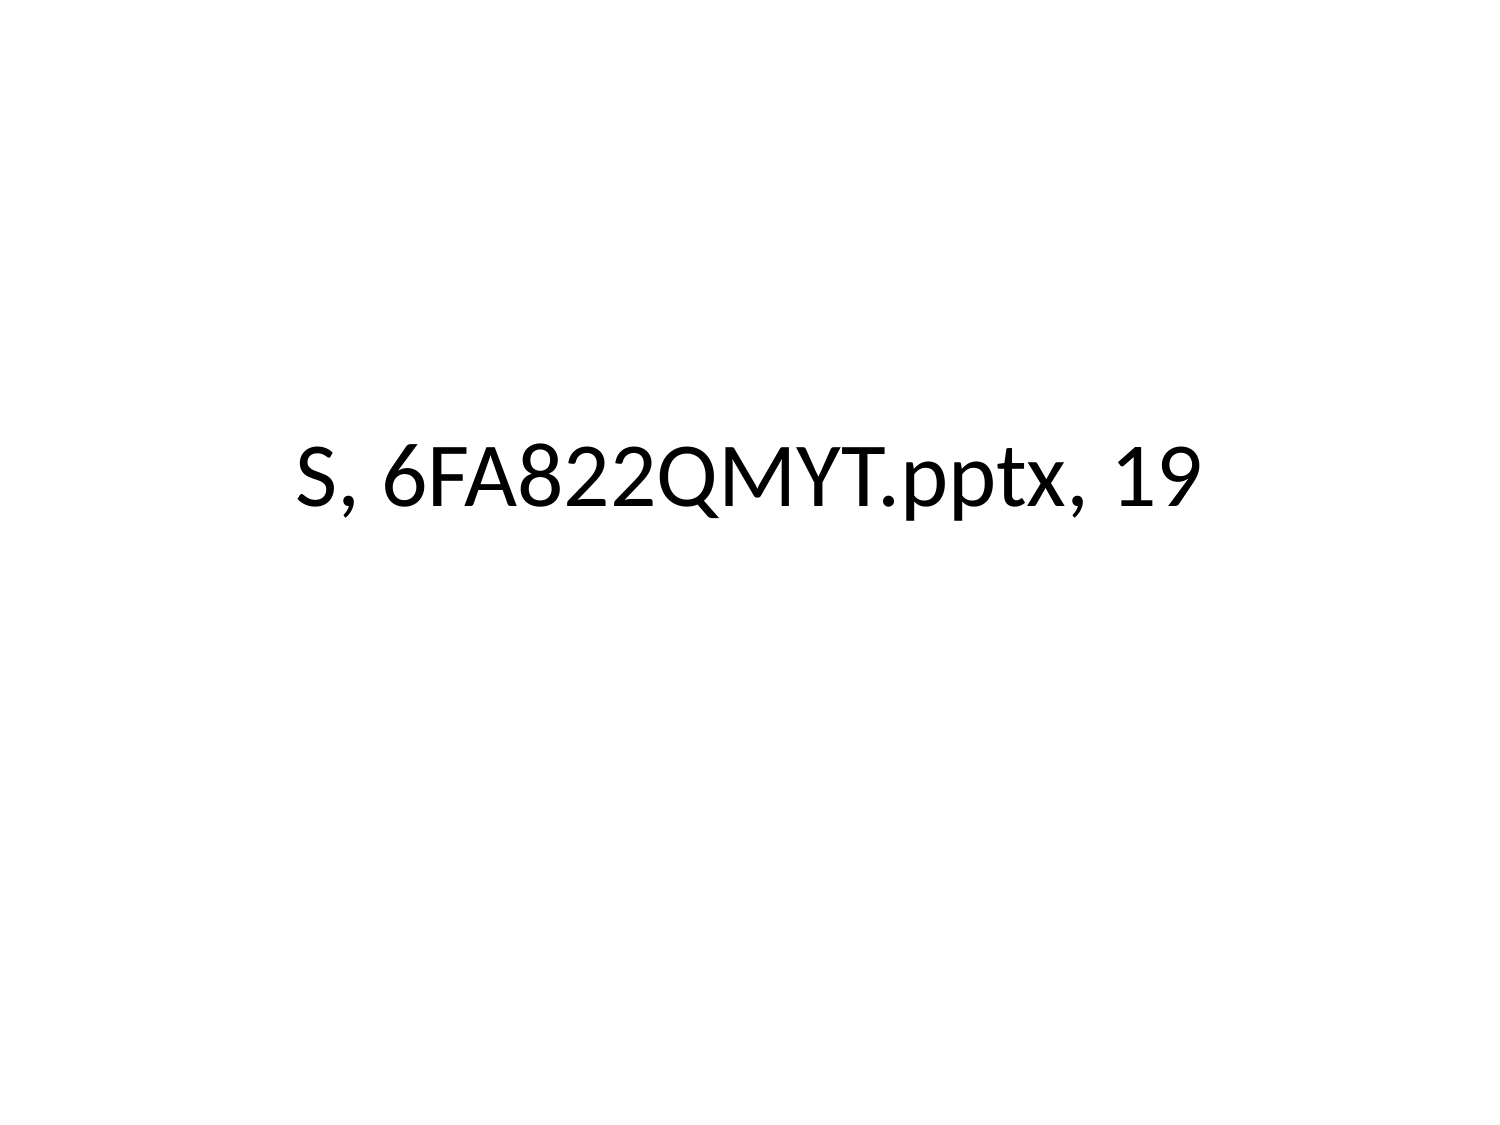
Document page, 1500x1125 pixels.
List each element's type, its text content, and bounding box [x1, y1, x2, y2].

title S, 6FA822QMYT.pptx, 19 [112, 349, 1388, 591]
